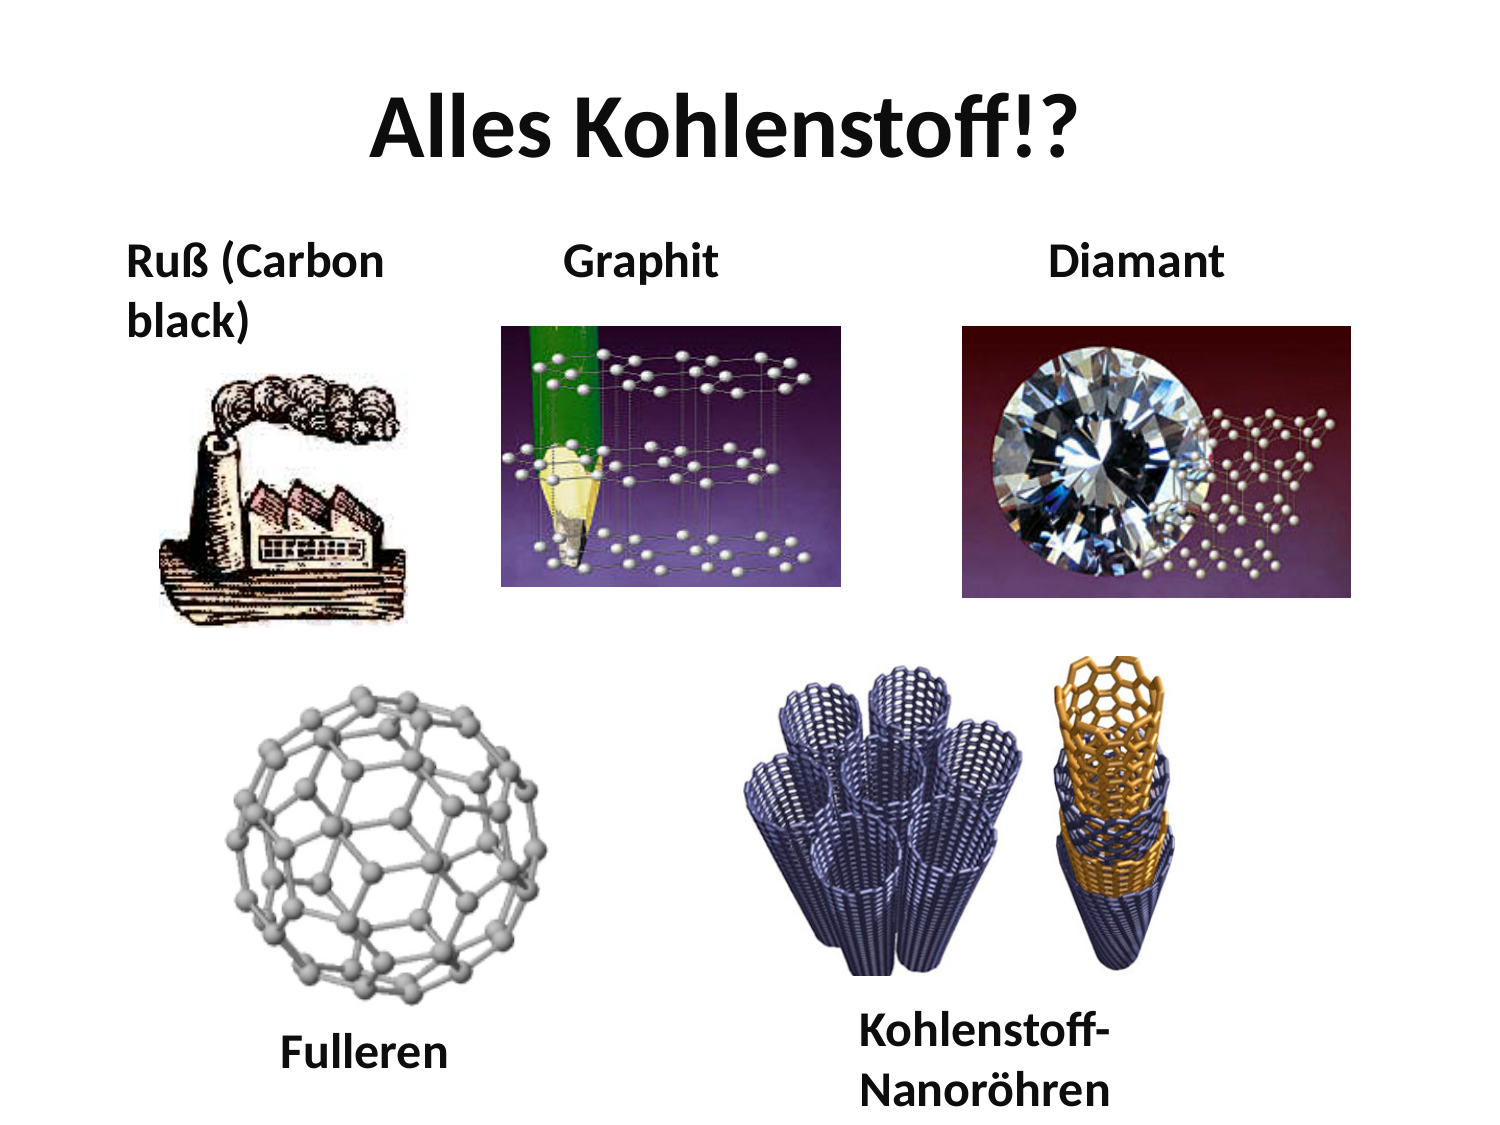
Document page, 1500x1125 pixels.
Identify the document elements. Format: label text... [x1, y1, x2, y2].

picture [962, 326, 1351, 599]
title Alles Kohlenstoff!? [88, 0, 1364, 242]
text_box Kohlenstoff-Nanoröhren [844, 988, 1140, 1124]
picture [218, 680, 562, 1015]
text_box Diamant [1033, 219, 1258, 295]
text_box Graphit [549, 219, 762, 295]
picture [501, 325, 841, 587]
text_box Ruß (Carbon black) [112, 219, 455, 355]
text_box Fulleren [265, 1021, 561, 1087]
picture [159, 373, 408, 628]
picture [737, 656, 1176, 976]
